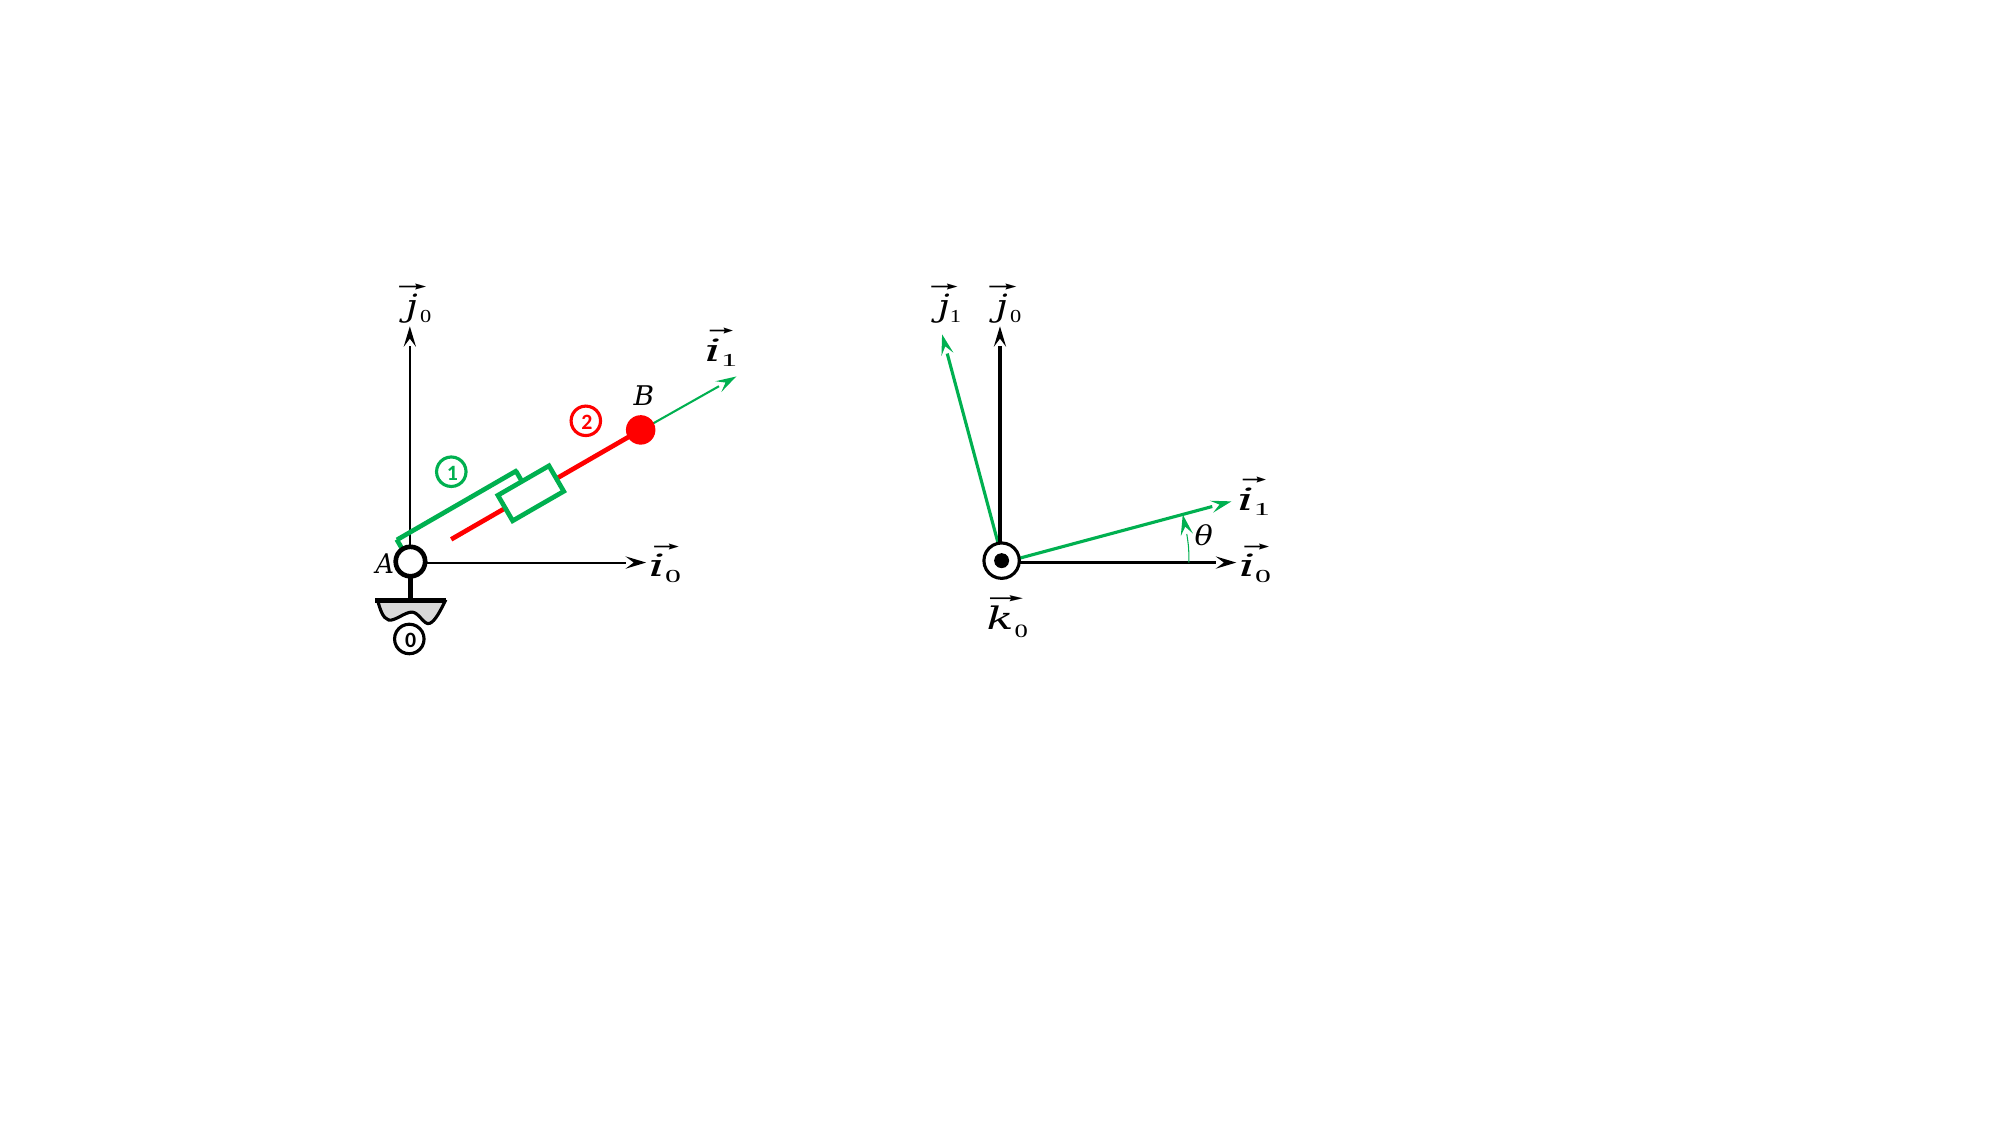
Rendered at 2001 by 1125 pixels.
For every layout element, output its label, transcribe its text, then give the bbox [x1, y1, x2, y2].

text_box [994, 554, 1009, 568]
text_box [968, 299, 1205, 536]
text_box [394, 545, 427, 578]
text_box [999, 326, 1237, 563]
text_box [381, 442, 758, 485]
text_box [409, 485, 647, 563]
text_box 0 [393, 623, 426, 655]
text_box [409, 326, 647, 442]
text_box [982, 542, 1021, 580]
text_box [377, 603, 446, 625]
